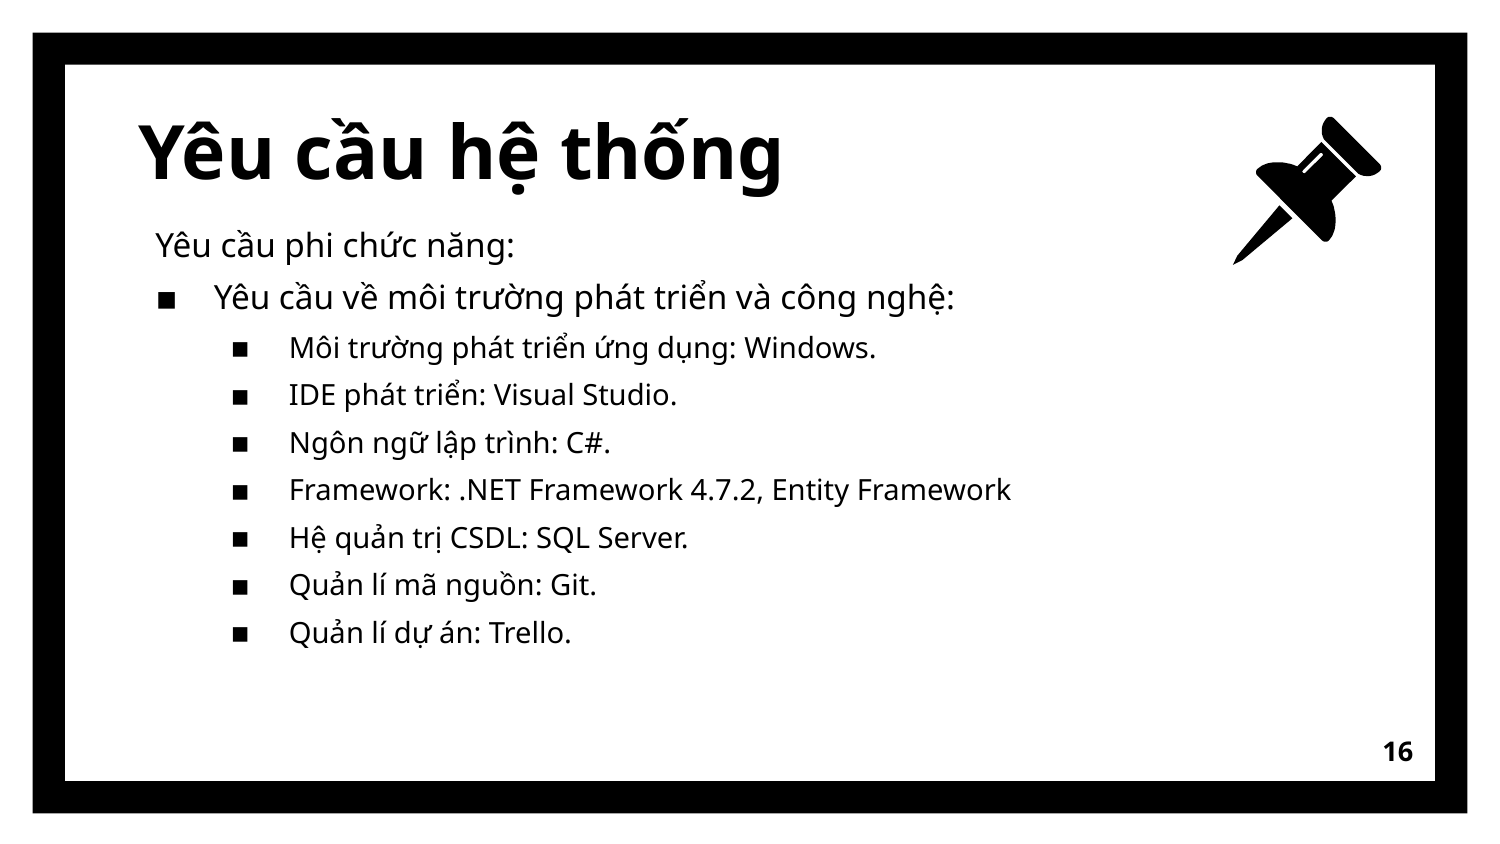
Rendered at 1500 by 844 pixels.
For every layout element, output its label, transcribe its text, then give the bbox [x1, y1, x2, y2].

title Yêu cầu hệ thống [123, 89, 1066, 209]
list Yêu cầu phi chức năng: Yêu cầu về môi trường phát triển và công nghệ: Môi trường phát triển ứng dụng: Windows. IDE phát triển: Visual Studio. Ngôn ngữ lập trình: C#. Framework: .NET Framework 4.7.2, Entity Framework Hệ quản trị CSDL: SQL Server. Quản lí mã nguồn: Git. Quản lí dự án: Trello. [123, 209, 1339, 788]
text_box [1232, 116, 1382, 266]
slide_number 16 [1338, 720, 1429, 786]
